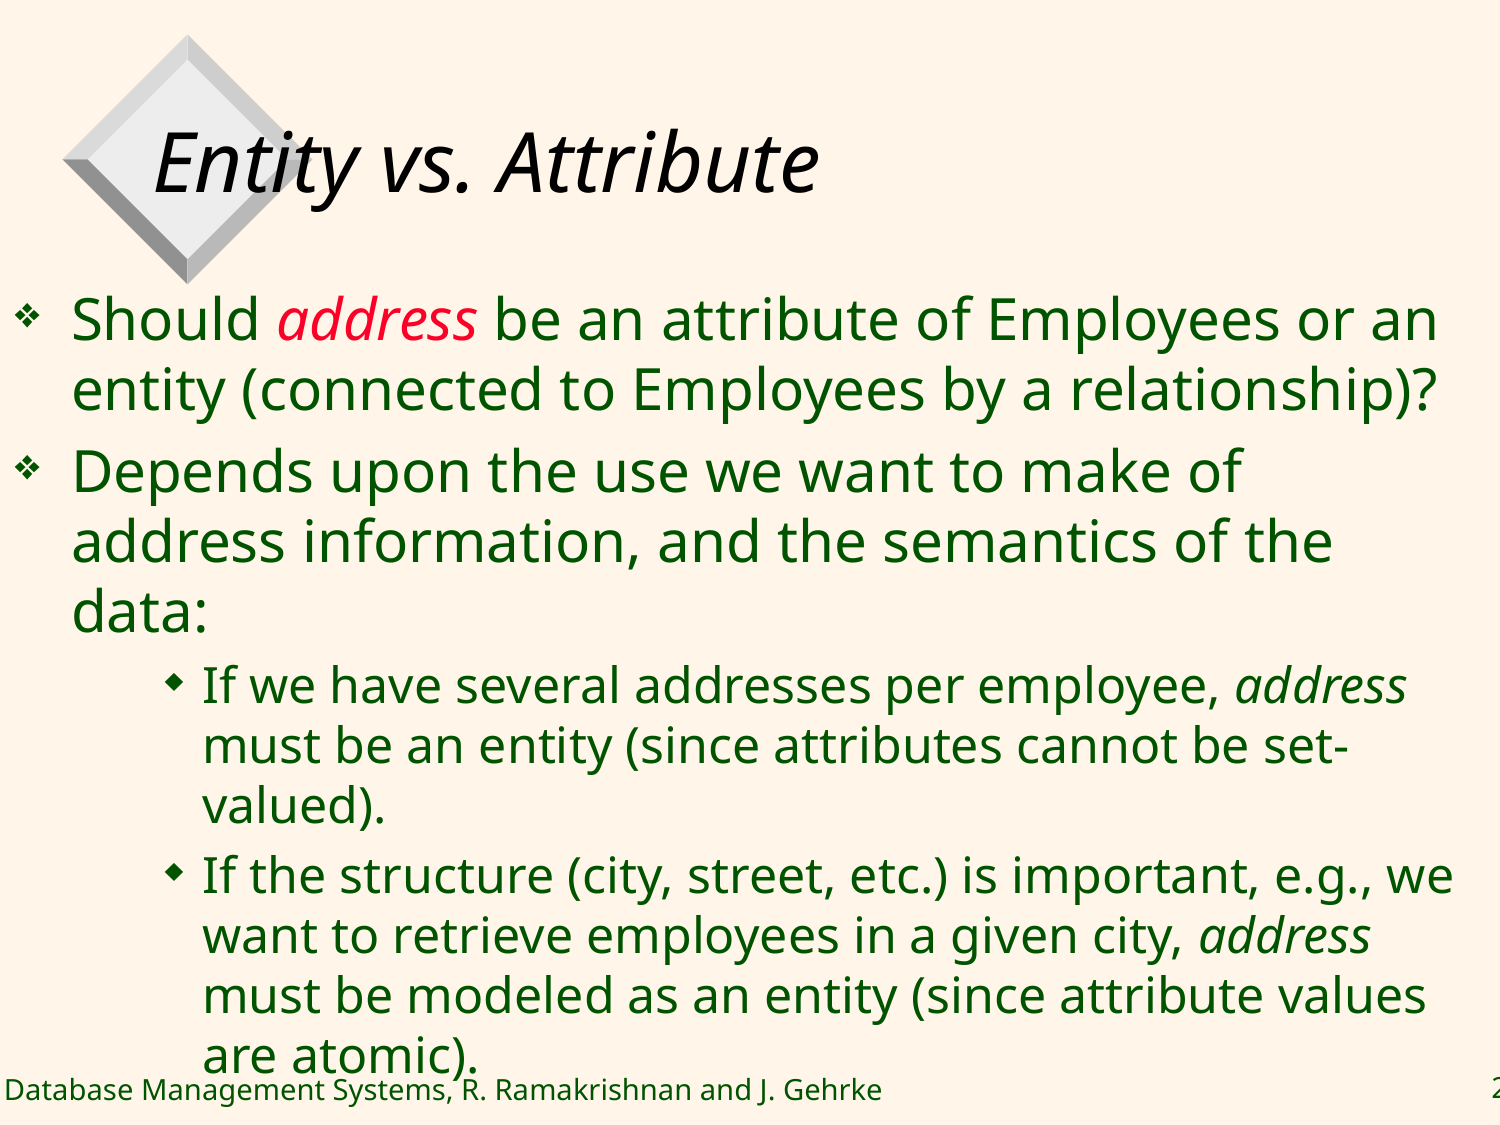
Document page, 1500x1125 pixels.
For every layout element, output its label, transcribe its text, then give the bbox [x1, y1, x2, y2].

list Should address be an attribute of Employees or an entity (connected to Employees by a relationship)? Depends upon the use we want to make of address information, and the semantics of the data: If we have several addresses per employee, address must be an entity (since attributes cannot be set-valued). If the structure (city, street, etc.) is important, e.g., we want to retrieve employees in a given city, address must be modeled as an entity (since attribute values are atomic). [0, 275, 1488, 1075]
title Entity vs. Attribute [137, 68, 1413, 250]
